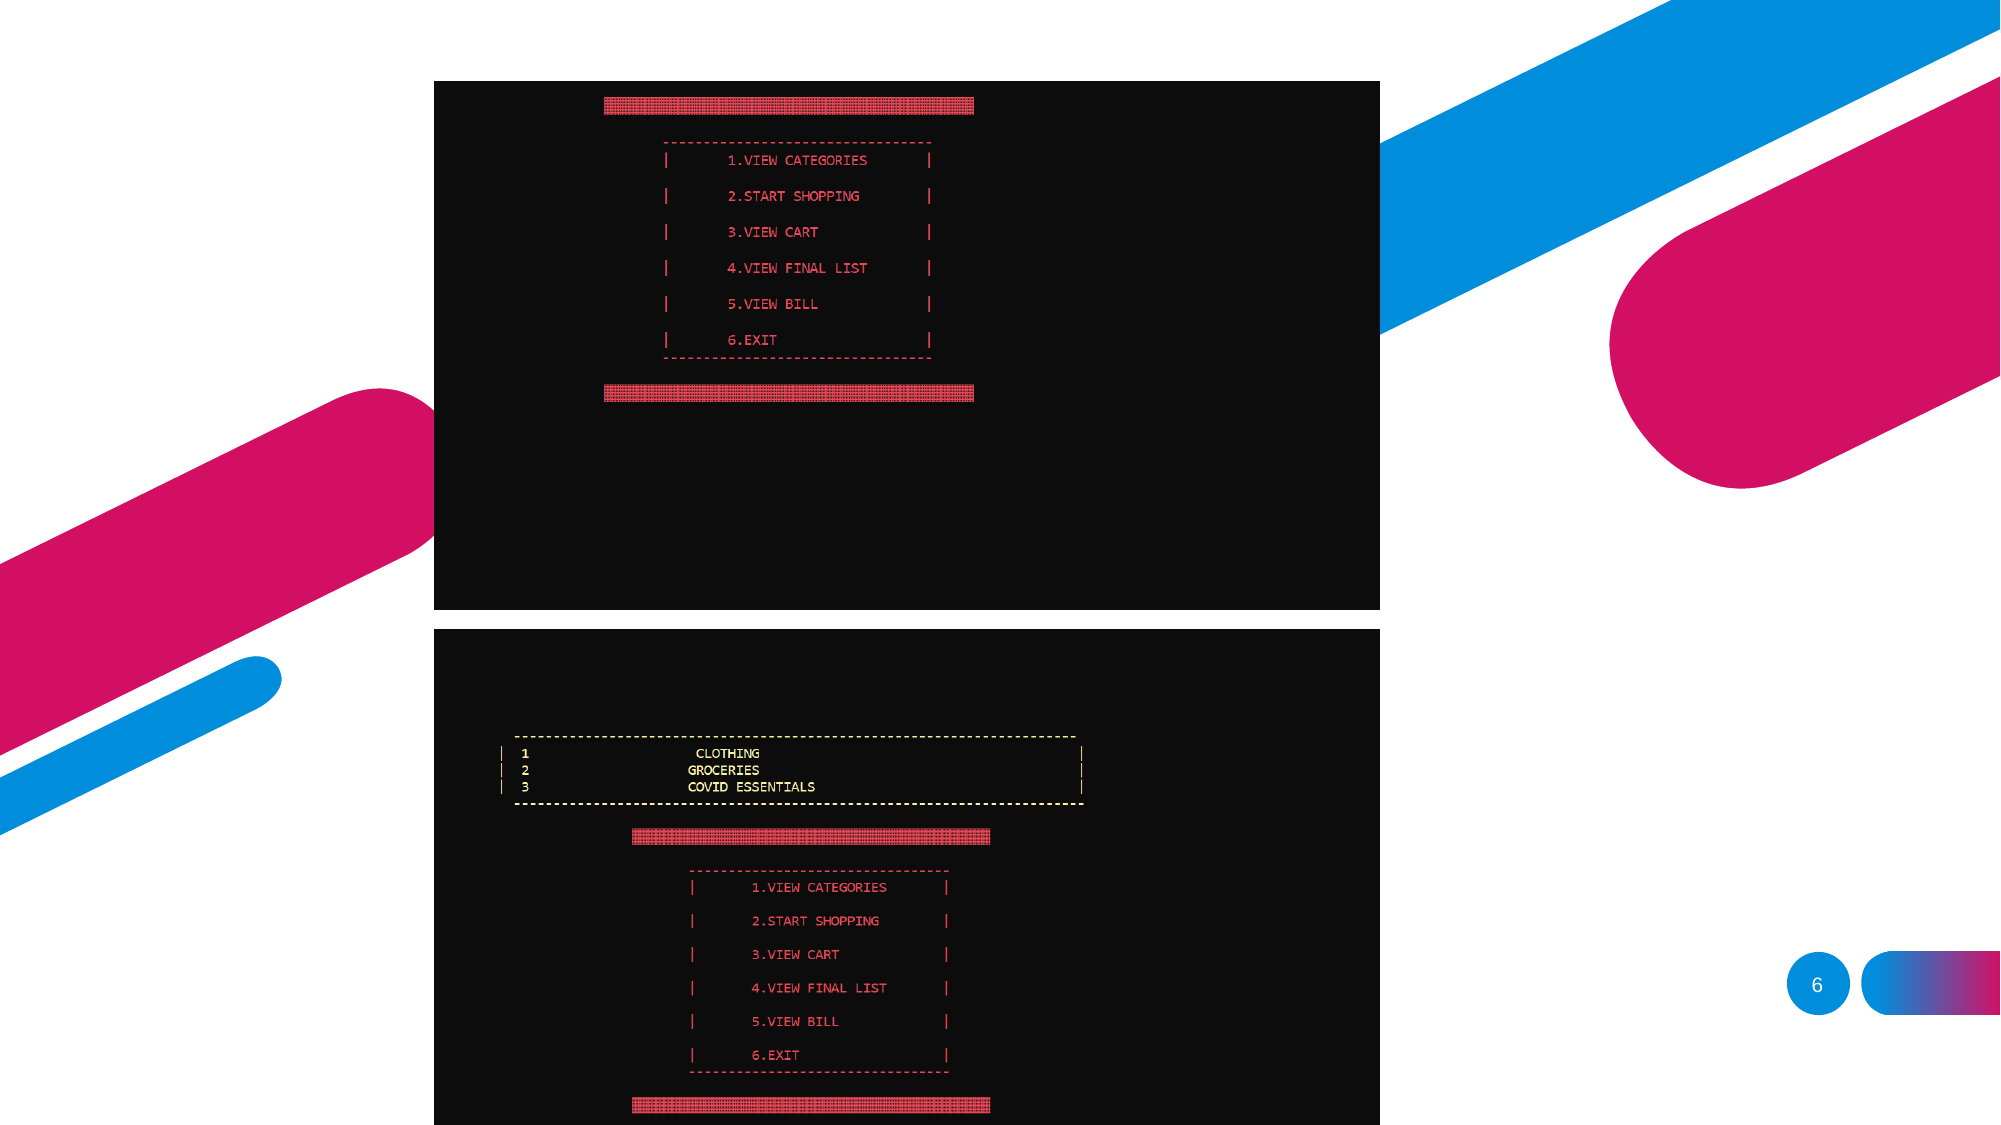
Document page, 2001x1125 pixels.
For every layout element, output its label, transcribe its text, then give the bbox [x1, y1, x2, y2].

picture [434, 81, 1380, 610]
slide_number 6 [1772, 954, 1863, 1015]
picture [434, 629, 1380, 1125]
